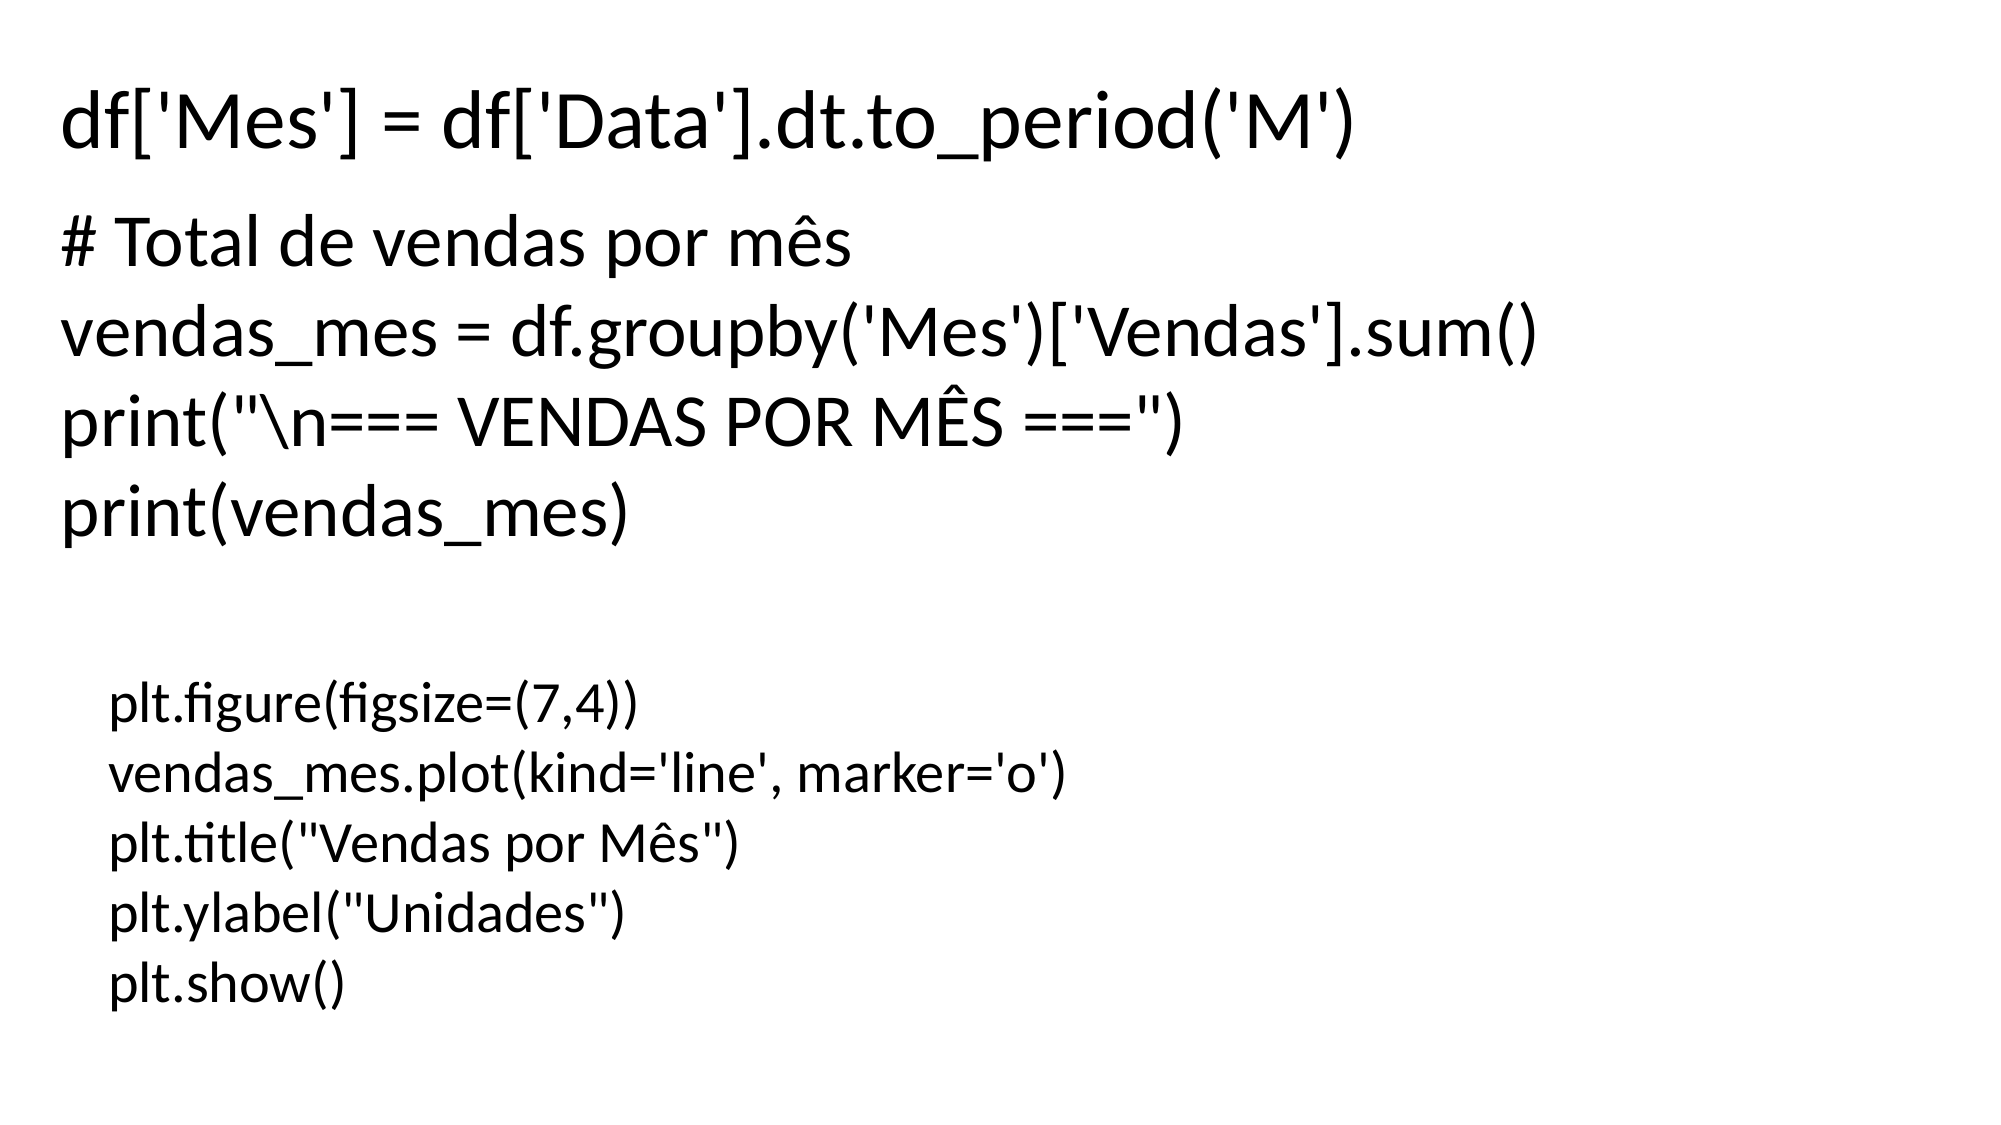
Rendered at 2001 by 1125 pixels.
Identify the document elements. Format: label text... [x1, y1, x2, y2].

text_box df['Mes'] = df['Data'].dt.to_period('M') [46, 57, 1384, 173]
text_box plt.figure(figsize=(7,4)) vendas_mes.plot(kind='line', marker='o') plt.title("Vendas por Mês") plt.ylabel("Unidades") plt.show() [93, 656, 1504, 1022]
text_box # Total de vendas por mês vendas_mes = df.groupby('Mes')['Vendas'].sum() print("\n=== VENDAS POR MÊS ===") print(vendas_mes) [46, 183, 1791, 559]
